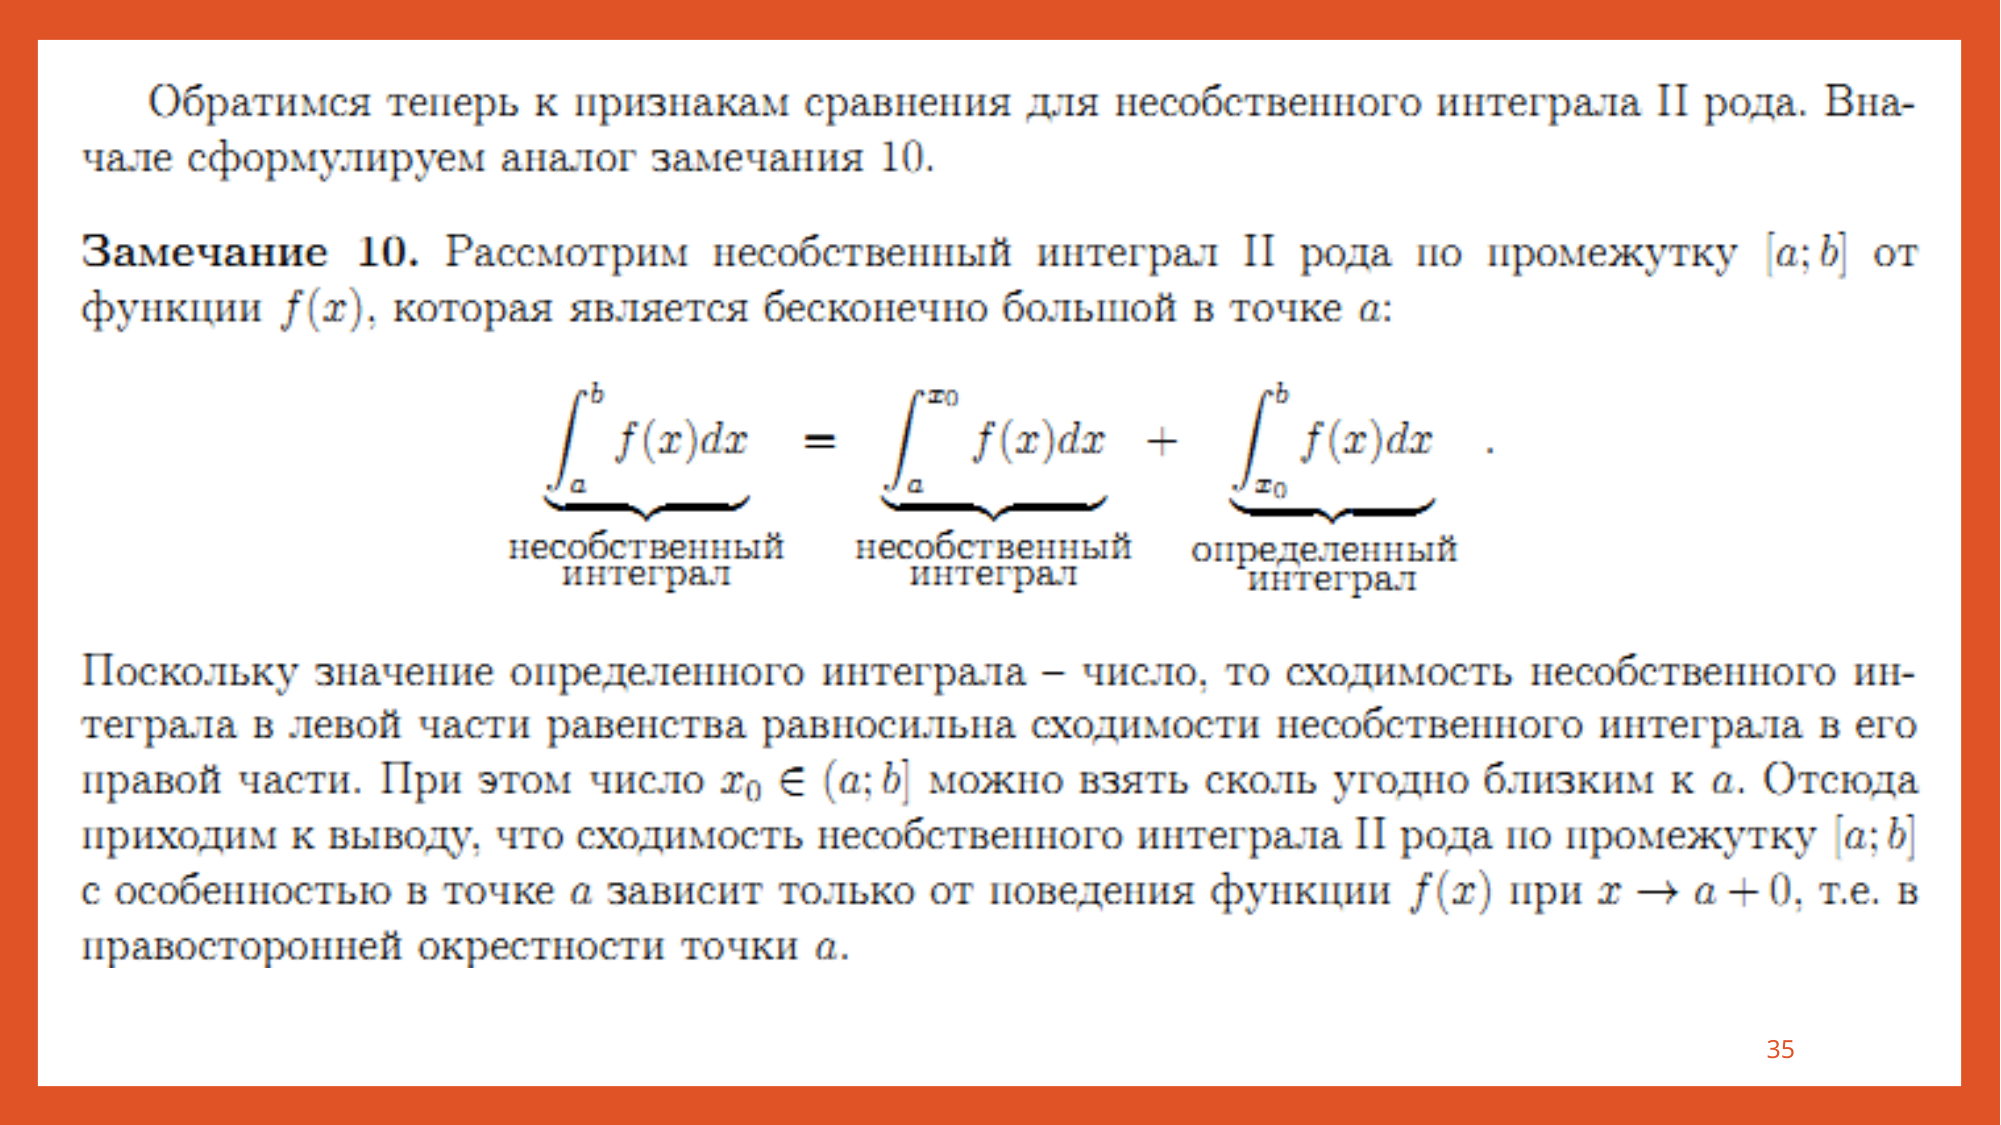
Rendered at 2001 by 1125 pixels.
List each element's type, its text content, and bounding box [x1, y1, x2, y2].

slide_number 35 [1530, 1020, 1811, 1081]
picture [49, 69, 1936, 969]
